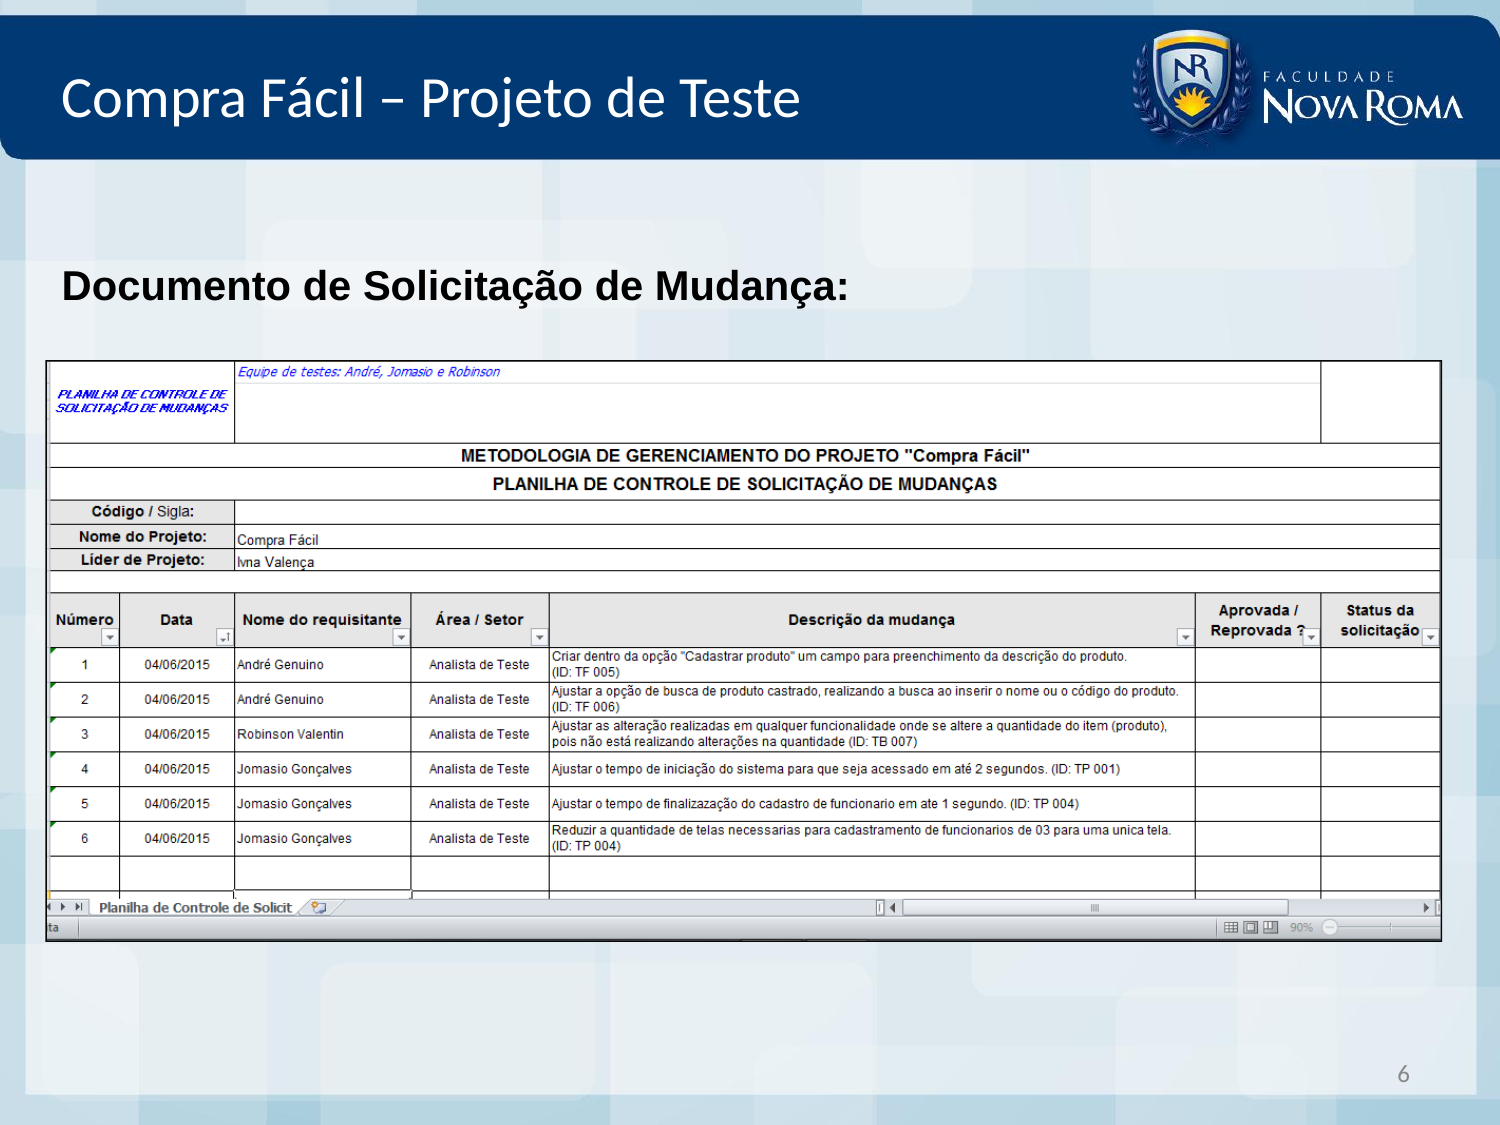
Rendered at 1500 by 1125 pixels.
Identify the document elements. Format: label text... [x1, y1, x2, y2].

picture [0, 0, 1500, 1125]
slide_number 6 [1074, 1042, 1425, 1103]
text_box Documento de Solicitação de Mudança: [46, 251, 1288, 317]
text_box Compra Fácil – Projeto de Teste [46, 0, 1397, 188]
